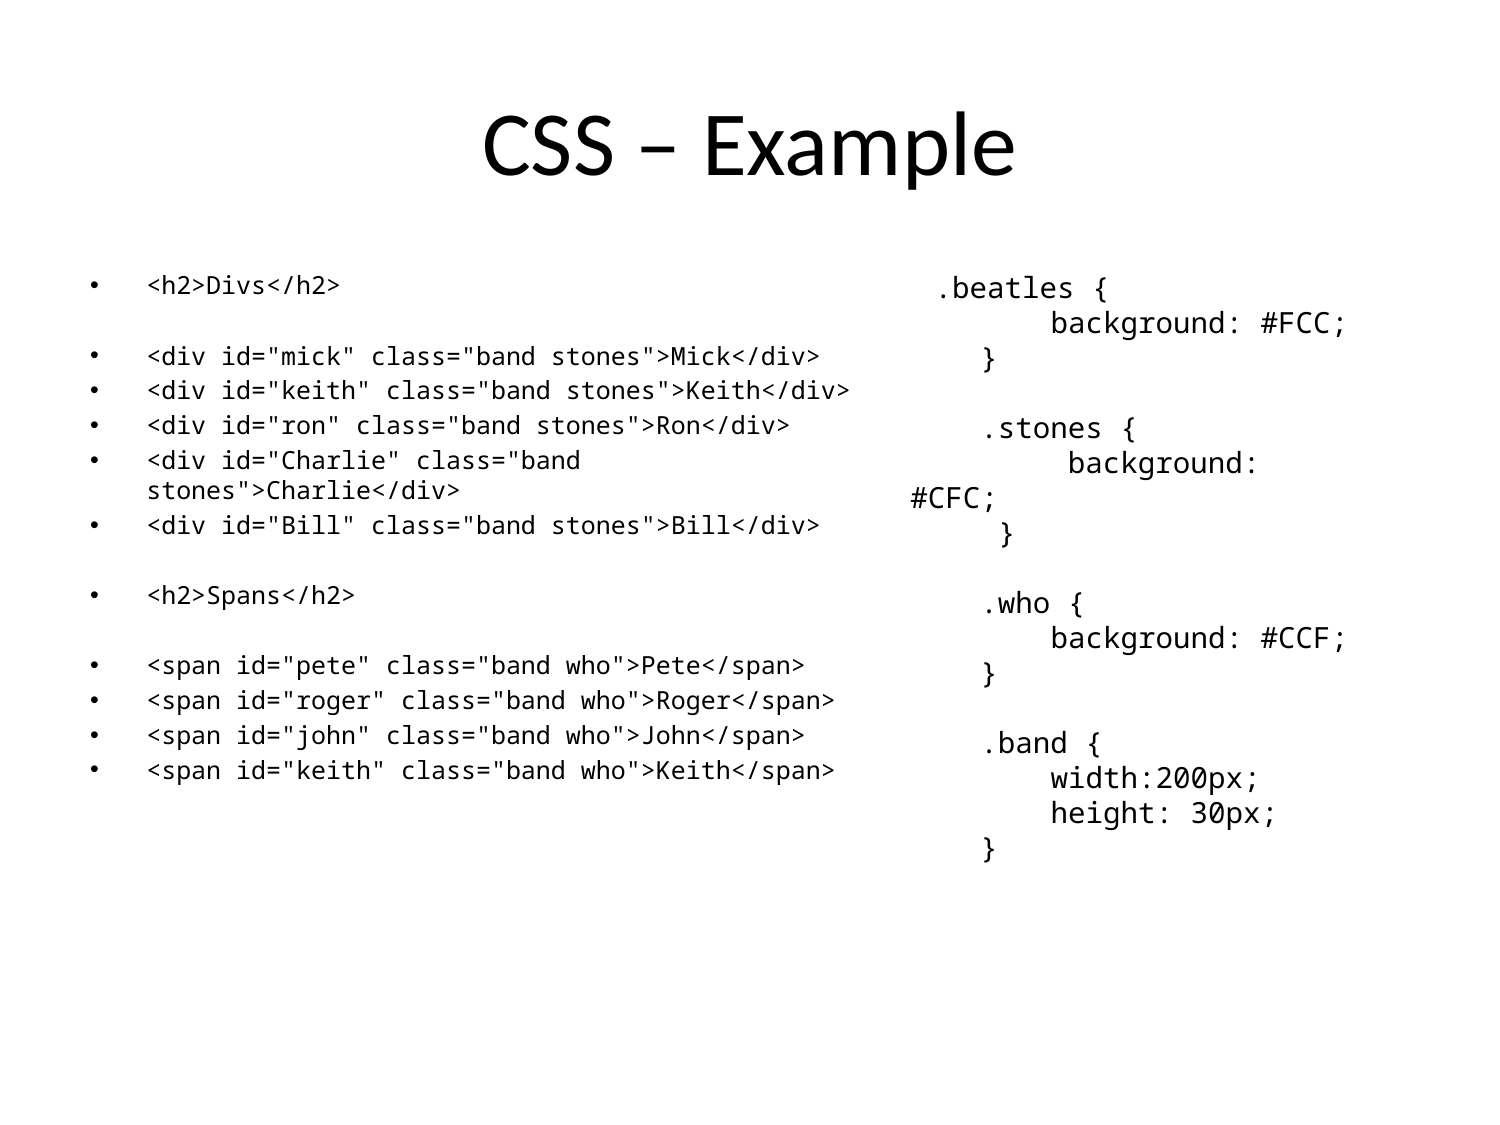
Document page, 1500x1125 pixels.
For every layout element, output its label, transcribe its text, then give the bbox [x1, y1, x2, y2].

title CSS – Example [75, 45, 1425, 233]
text_box .beatles { background: #FCC; } .stones { background: #CFC; } .who { background: #CCF; } .band { width:200px; height: 30px; } [895, 262, 1374, 872]
list <h2>Divs</h2> <div id="mick" class="band stones">Mick</div> <div id="keith" class="band stones">Keith</div> <div id="ron" class="band stones">Ron</div> <div id="Charlie" class="band stones">Charlie</div> <div id="Bill" class="band stones">Bill</div> <h2>Spans</h2> <span id="pete" class="band who">Pete</span> <span id="roger" class="band who">Roger</span> <span id="john" class="band who">John</span> <span id="keith" class="band who">Keith</span> [75, 262, 896, 879]
